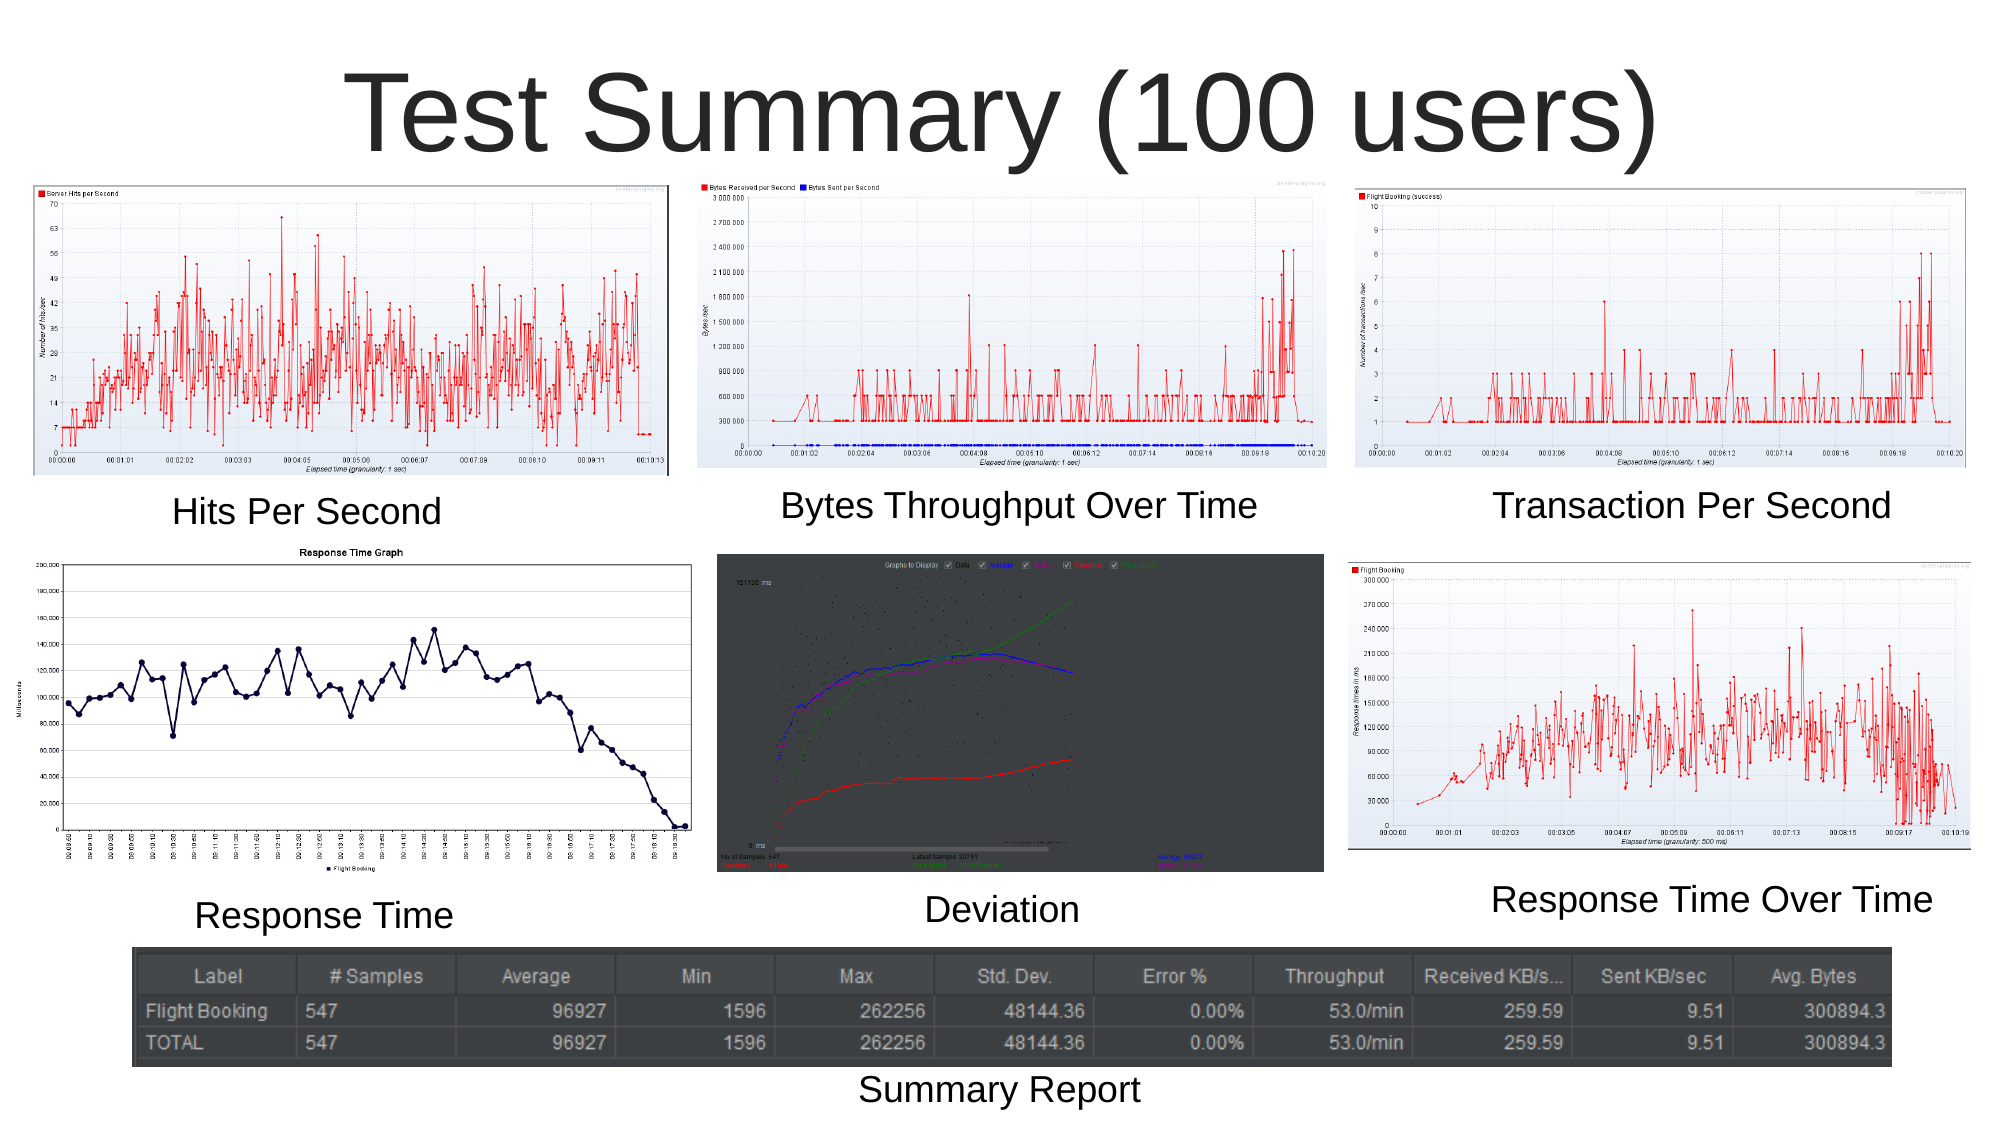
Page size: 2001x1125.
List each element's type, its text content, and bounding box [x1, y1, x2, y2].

picture [1355, 188, 1966, 468]
picture [9, 543, 692, 877]
picture [717, 554, 1324, 872]
text_box Bytes Throughput Over Time [765, 473, 1274, 533]
text_box Hits Per Second [157, 479, 458, 539]
picture [132, 947, 1892, 1067]
text_box Transaction Per Second [1477, 473, 1908, 534]
picture [33, 185, 669, 476]
picture [697, 180, 1327, 468]
text_box Deviation [909, 877, 1096, 937]
text_box Summary Report [843, 1067, 1157, 1118]
list Test Summary (100 users) [53, 55, 1952, 175]
text_box Response Time Over Time [1476, 867, 1949, 927]
text_box Response Time [179, 883, 469, 944]
picture [1348, 562, 1971, 850]
